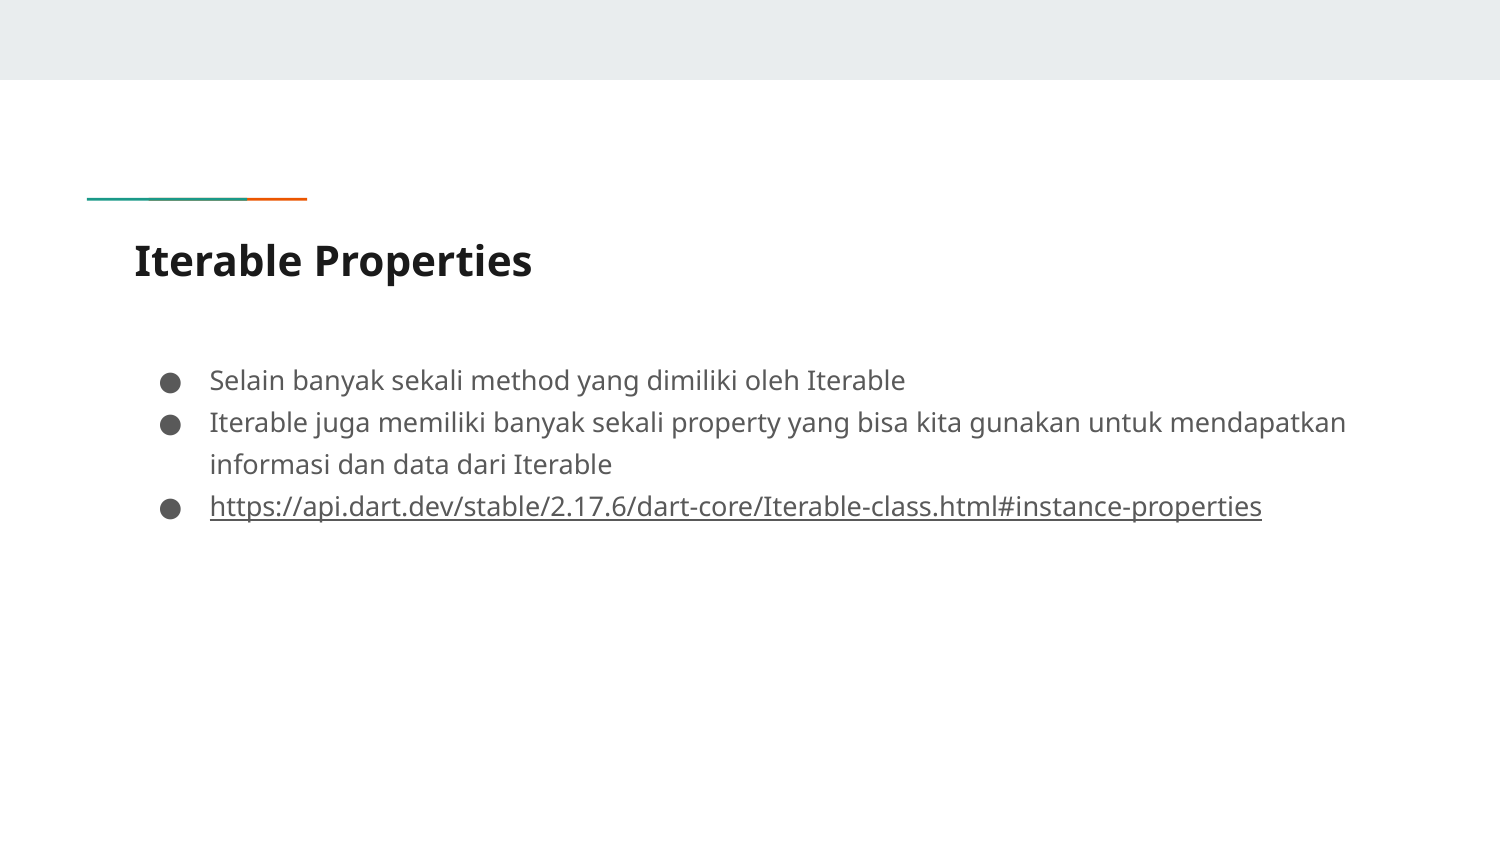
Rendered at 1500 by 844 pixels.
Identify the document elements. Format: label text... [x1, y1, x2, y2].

list Selain banyak sekali method yang dimiliki oleh Iterable Iterable juga memiliki banyak sekali property yang bisa kita gunakan untuk mendapatkan informasi dan data dari Iterable https://api.dart.dev/stable/2.17.6/dart-core/Iterable-class.html#instance-properties [119, 341, 1381, 712]
title Iterable Properties [119, 216, 1381, 305]
